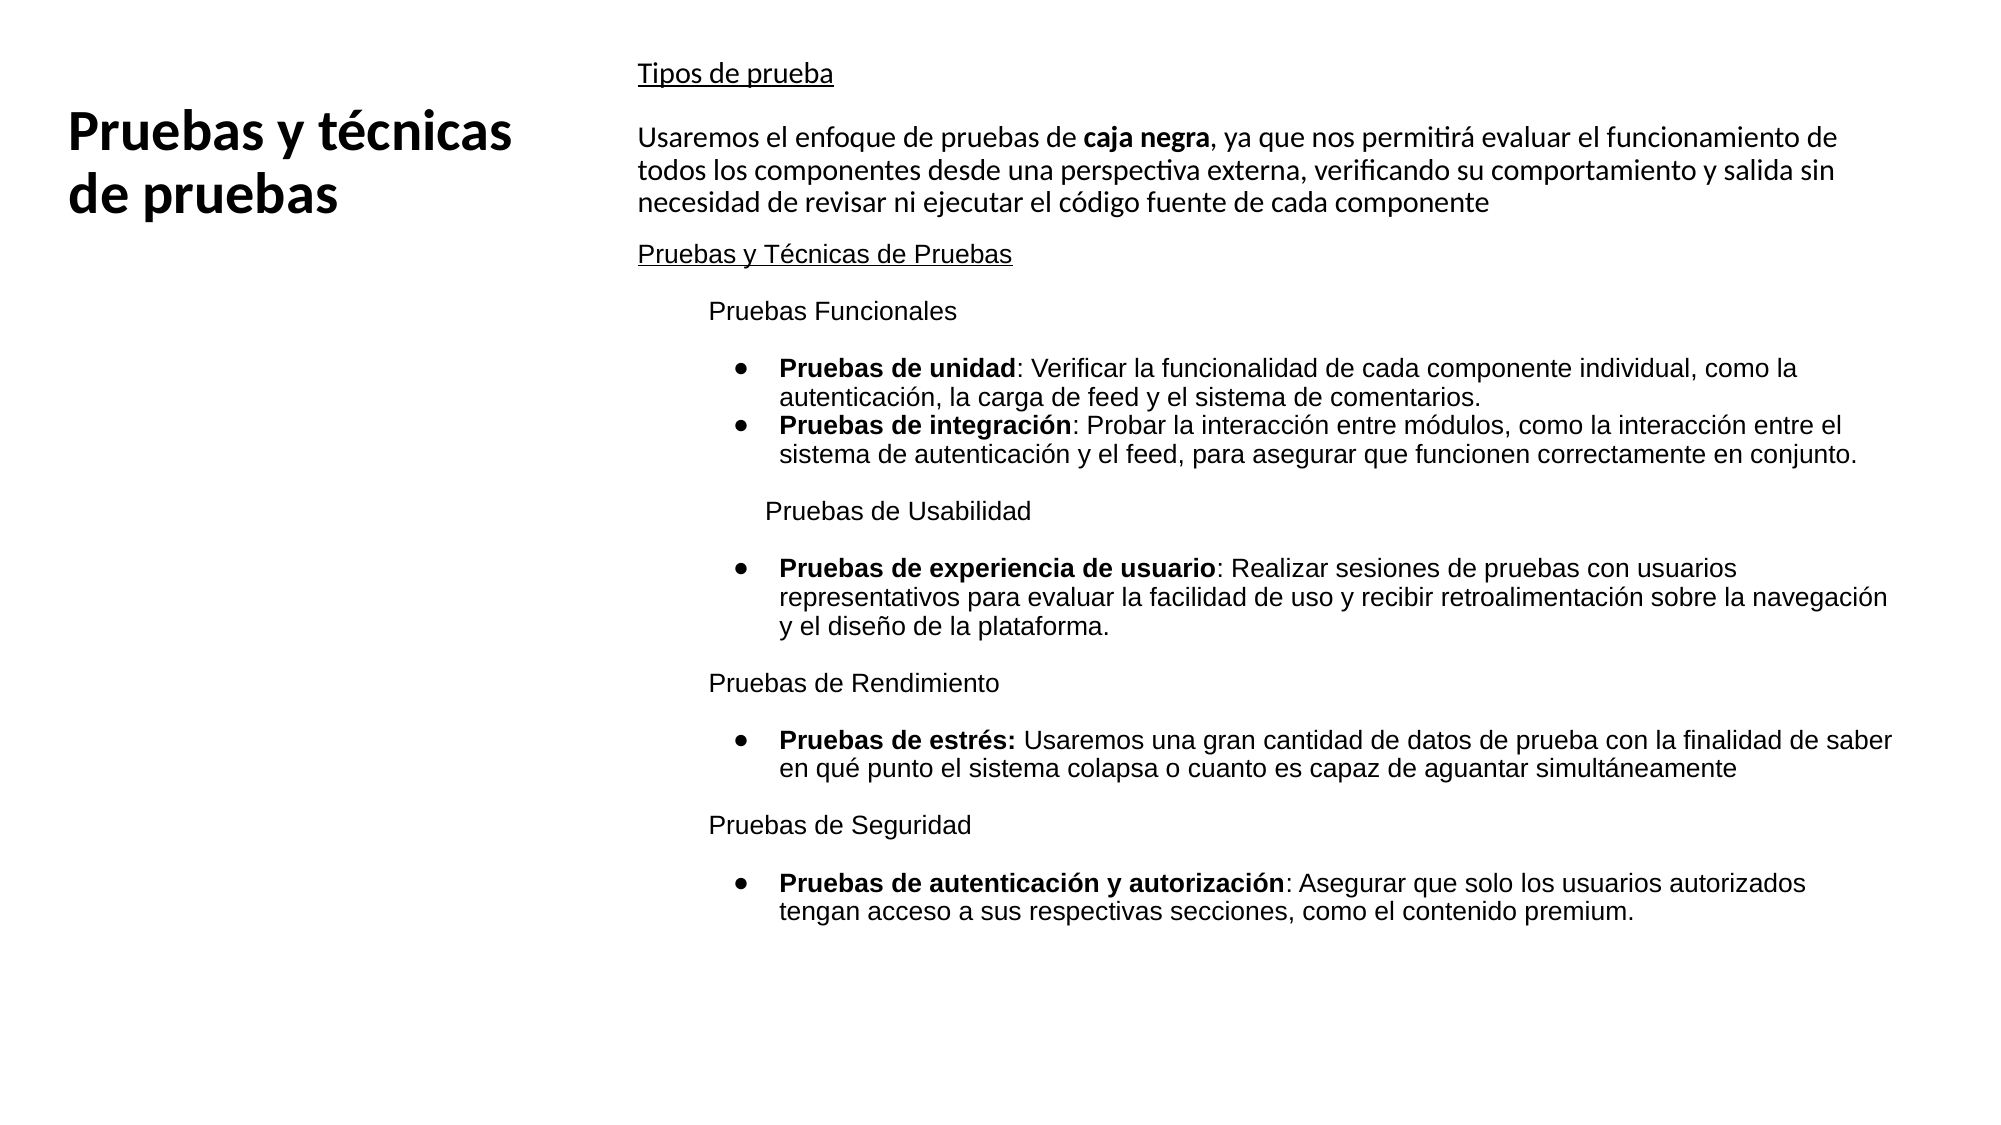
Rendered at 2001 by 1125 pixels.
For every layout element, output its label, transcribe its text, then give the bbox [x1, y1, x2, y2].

title Tipos de prueba Usaremos el enfoque de pruebas de caja negra, ya que nos permitirá evaluar el funcionamiento de todos los componentes desde una perspectiva externa, verificando su comportamiento y salida sin necesidad de revisar ni ejecutar el código fuente de cada componente Pruebas y Técnicas de Pruebas Pruebas Funcionales Pruebas de unidad: Verificar la funcionalidad de cada componente individual, como la autenticación, la carga de feed y el sistema de comentarios. Pruebas de integración: Probar la interacción entre módulos, como la interacción entre el sistema de autenticación y el feed, para asegurar que funcionen correctamente en conjunto. Pruebas de Usabilidad Pruebas de experiencia de usuario: Realizar sesiones de pruebas con usuarios representativos para evaluar la facilidad de uso y recibir retroalimentación sobre la navegación y el diseño de la plataforma. Pruebas de Rendimiento Pruebas de estrés: Usaremos una gran cantidad de datos de prueba con la finalidad de saber en qué punto el sistema colapsa o cuanto es capaz de aguantar simultáneamente Pruebas de Seguridad Pruebas de autenticación y autorización: Asegurar que solo los usuarios autorizados tengan acceso a sus respectivas secciones, como el contenido premium. [622, 19, 1909, 938]
title Pruebas y técnicas de pruebas [53, 19, 594, 307]
